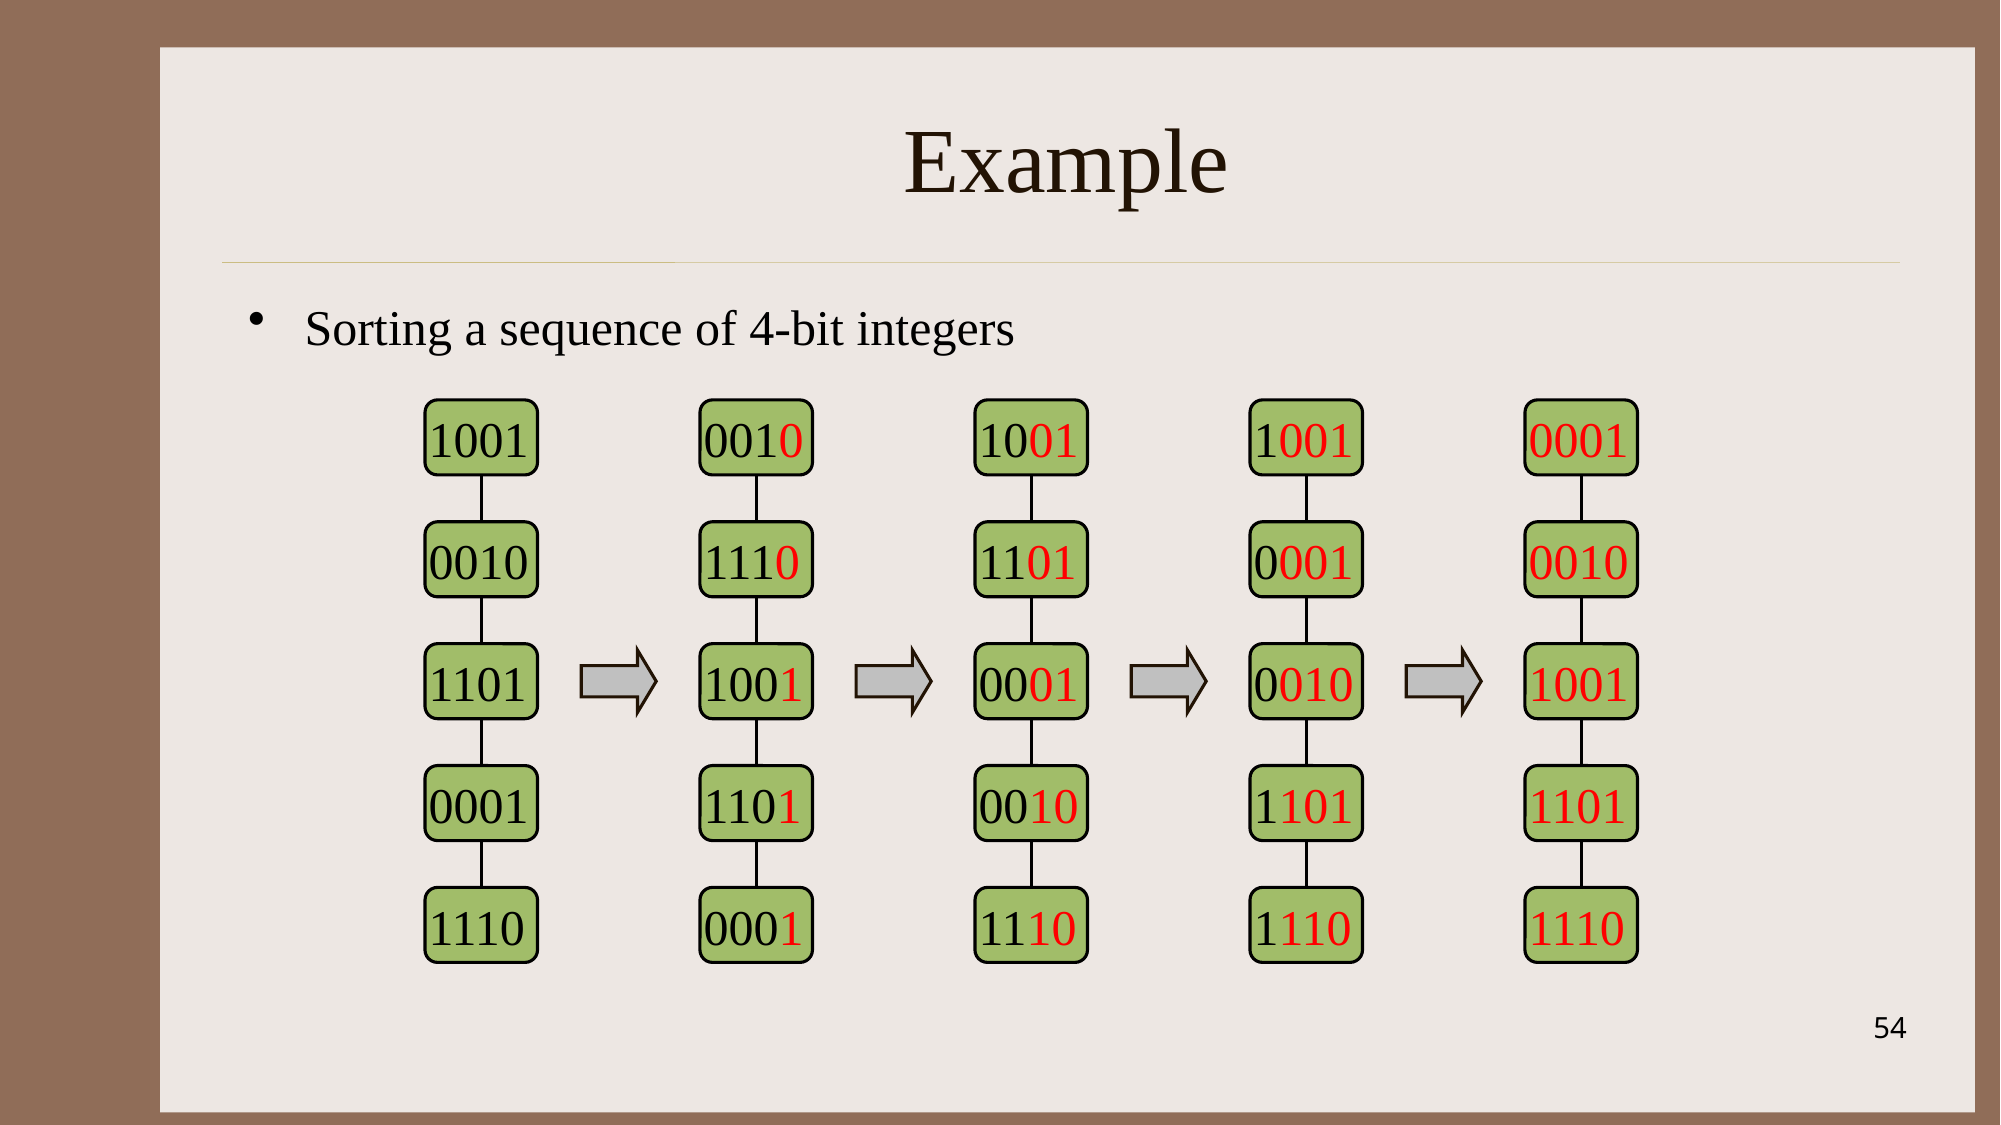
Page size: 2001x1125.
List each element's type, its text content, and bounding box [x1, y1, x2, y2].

text_box [581, 650, 657, 713]
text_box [699, 399, 813, 963]
text_box [1406, 650, 1482, 713]
text_box [856, 650, 932, 713]
list Sorting a sequence of 4-bit integers [233, 287, 1900, 963]
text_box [424, 399, 538, 963]
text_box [1524, 399, 1638, 963]
text_box [1131, 650, 1207, 713]
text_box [974, 399, 1088, 963]
title Example [233, 62, 1900, 250]
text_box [1249, 399, 1363, 963]
slide_number 54 [1505, 1001, 1922, 1077]
